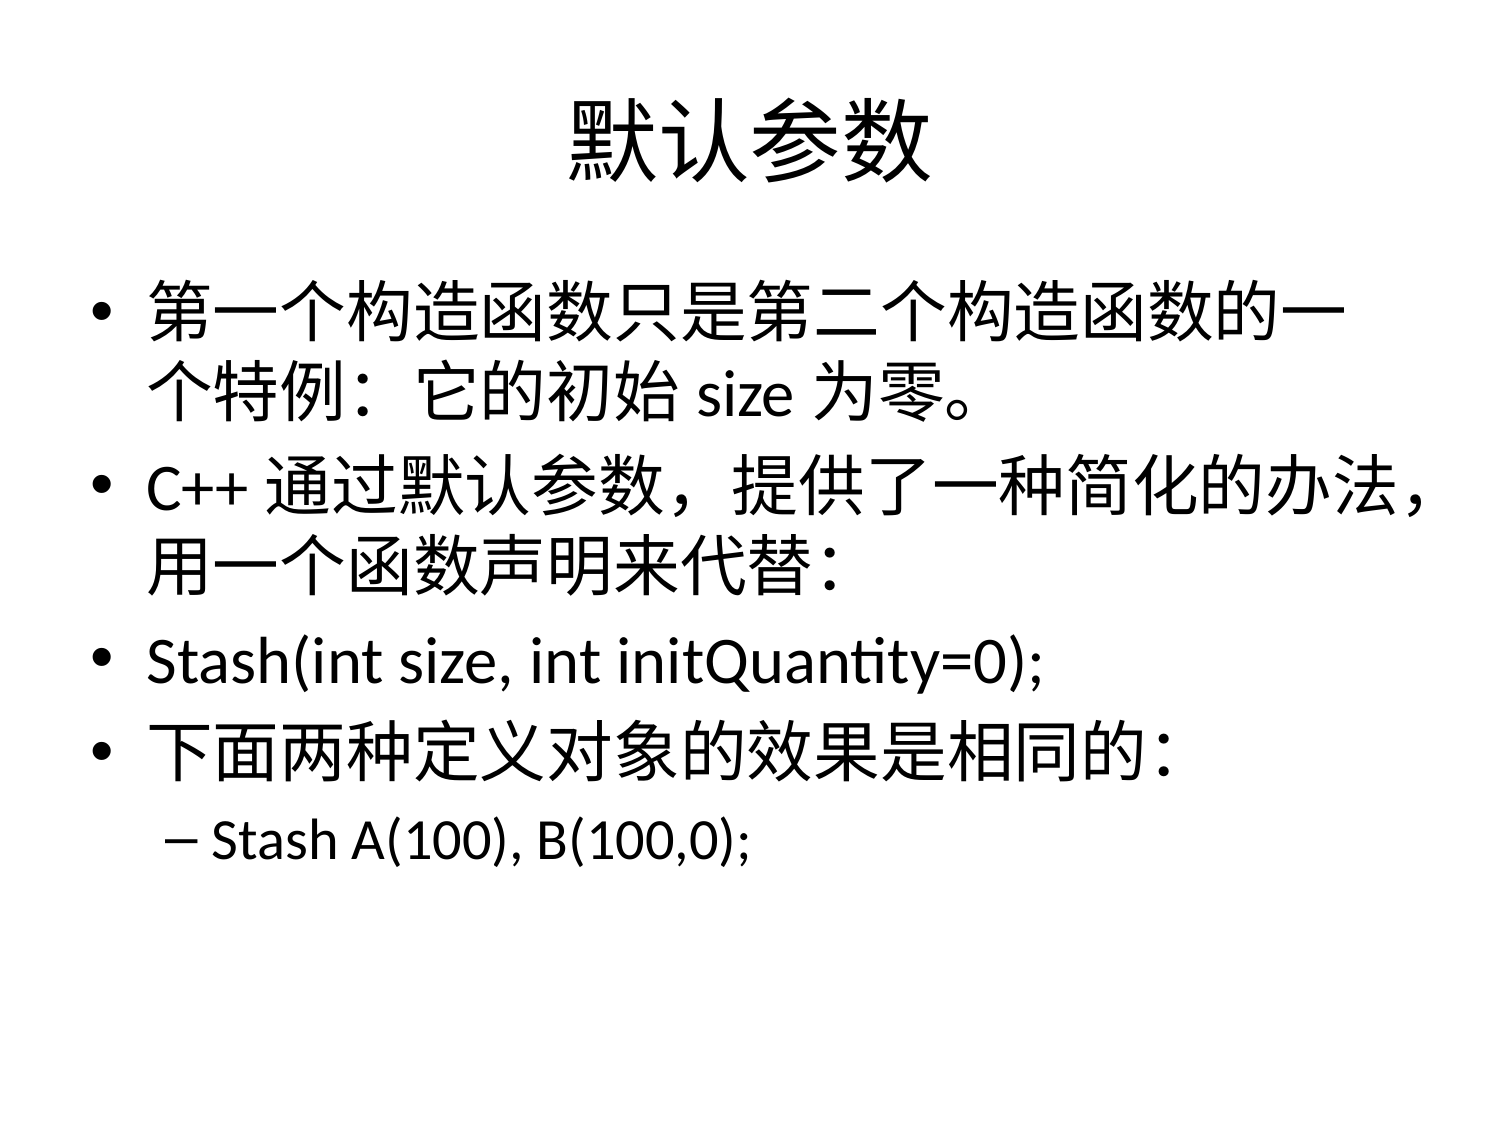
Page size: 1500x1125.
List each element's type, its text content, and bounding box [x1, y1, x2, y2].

title 默认参数 [75, 45, 1425, 233]
list 第一个构造函数只是第二个构造函数的一个特例：它的初始size为零。 C++通过默认参数，提供了一种简化的办法，用一个函数声明来代替： Stash(int size, int initQuantity=0); 下面两种定义对象的效果是相同的： Stash A(100), B(100,0); [75, 262, 1425, 1005]
